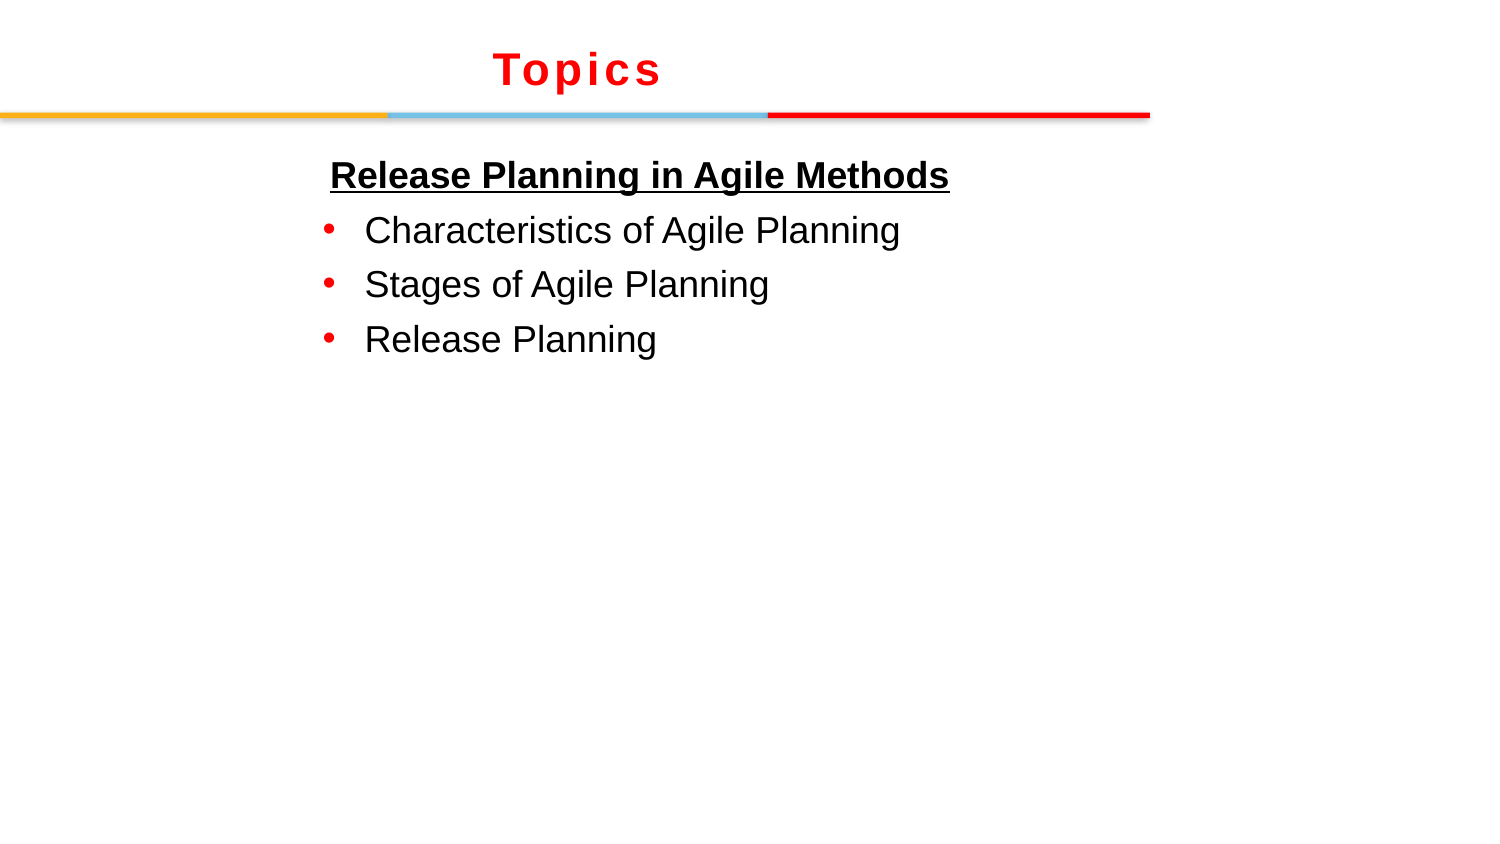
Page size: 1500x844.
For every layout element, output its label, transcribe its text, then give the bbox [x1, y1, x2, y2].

list Release Planning in Agile Methods Characteristics of Agile Planning Stages of Agile Planning Release Planning [322, 143, 958, 390]
list Topics [40, 19, 1113, 115]
